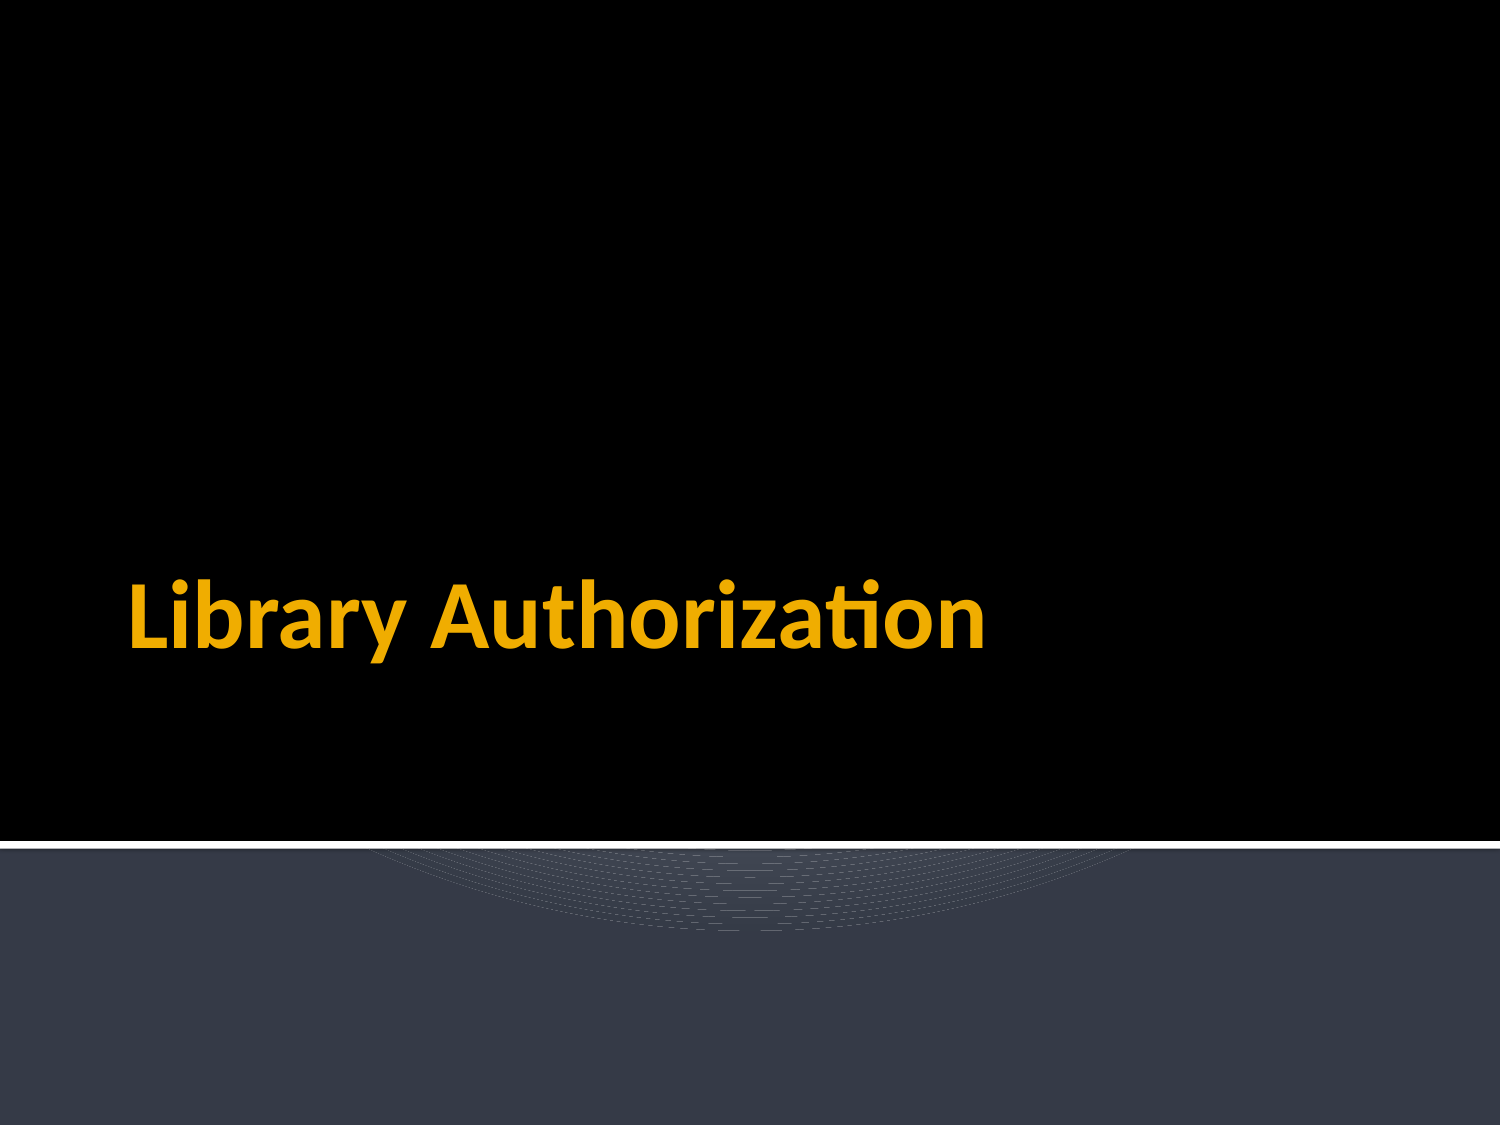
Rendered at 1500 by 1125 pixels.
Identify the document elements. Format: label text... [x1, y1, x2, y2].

title Library Authorization [112, 550, 1438, 825]
